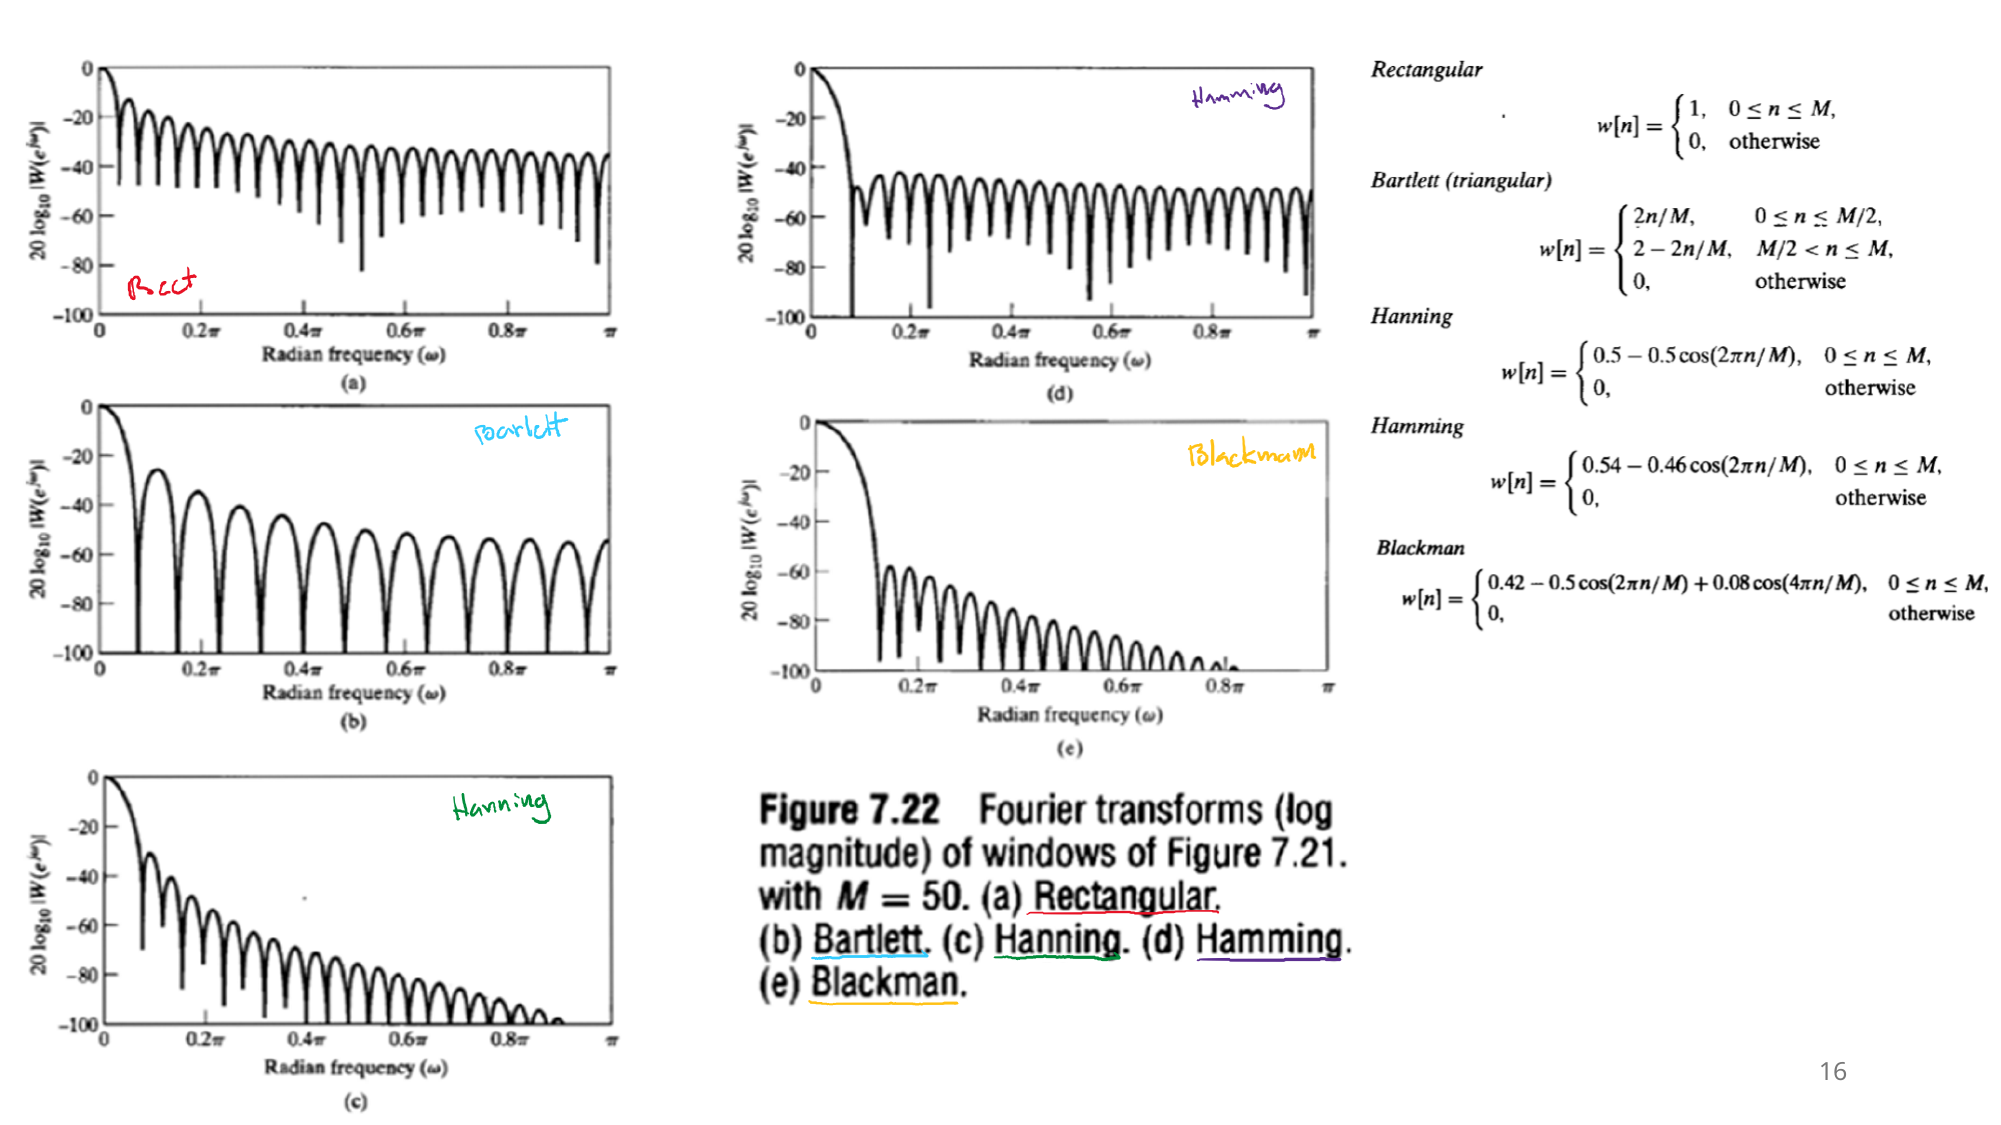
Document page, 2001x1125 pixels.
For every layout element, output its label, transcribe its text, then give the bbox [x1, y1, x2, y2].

picture [0, 41, 2001, 1125]
slide_number 16 [1412, 1042, 1863, 1103]
